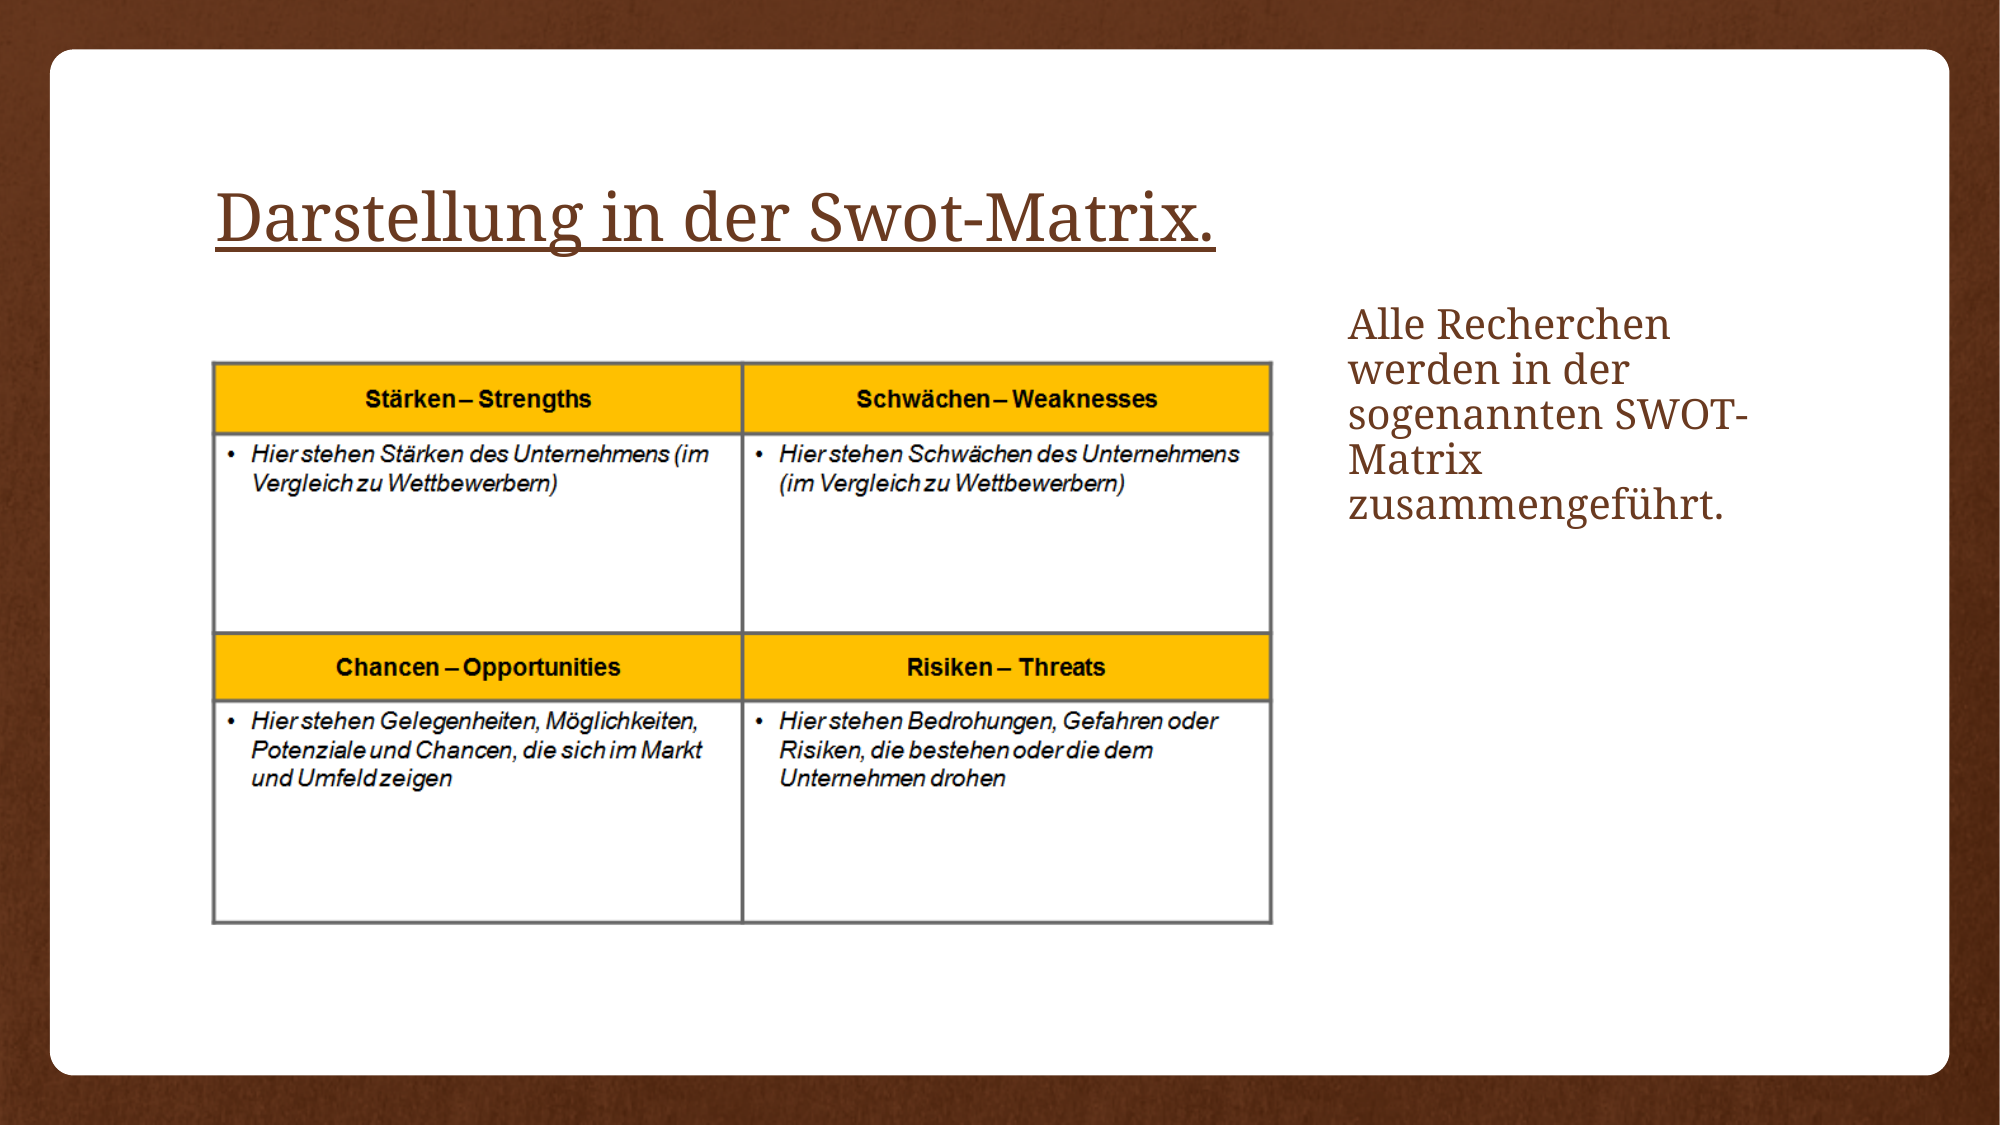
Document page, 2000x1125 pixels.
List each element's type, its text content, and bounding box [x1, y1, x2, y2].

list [199, 353, 1284, 939]
title Darstellung in der Swot-Matrix. [199, 70, 1800, 263]
list Alle Recherchen werden in der sogenannten SWOT-Matrix zusammengeführt. [1332, 295, 1800, 996]
